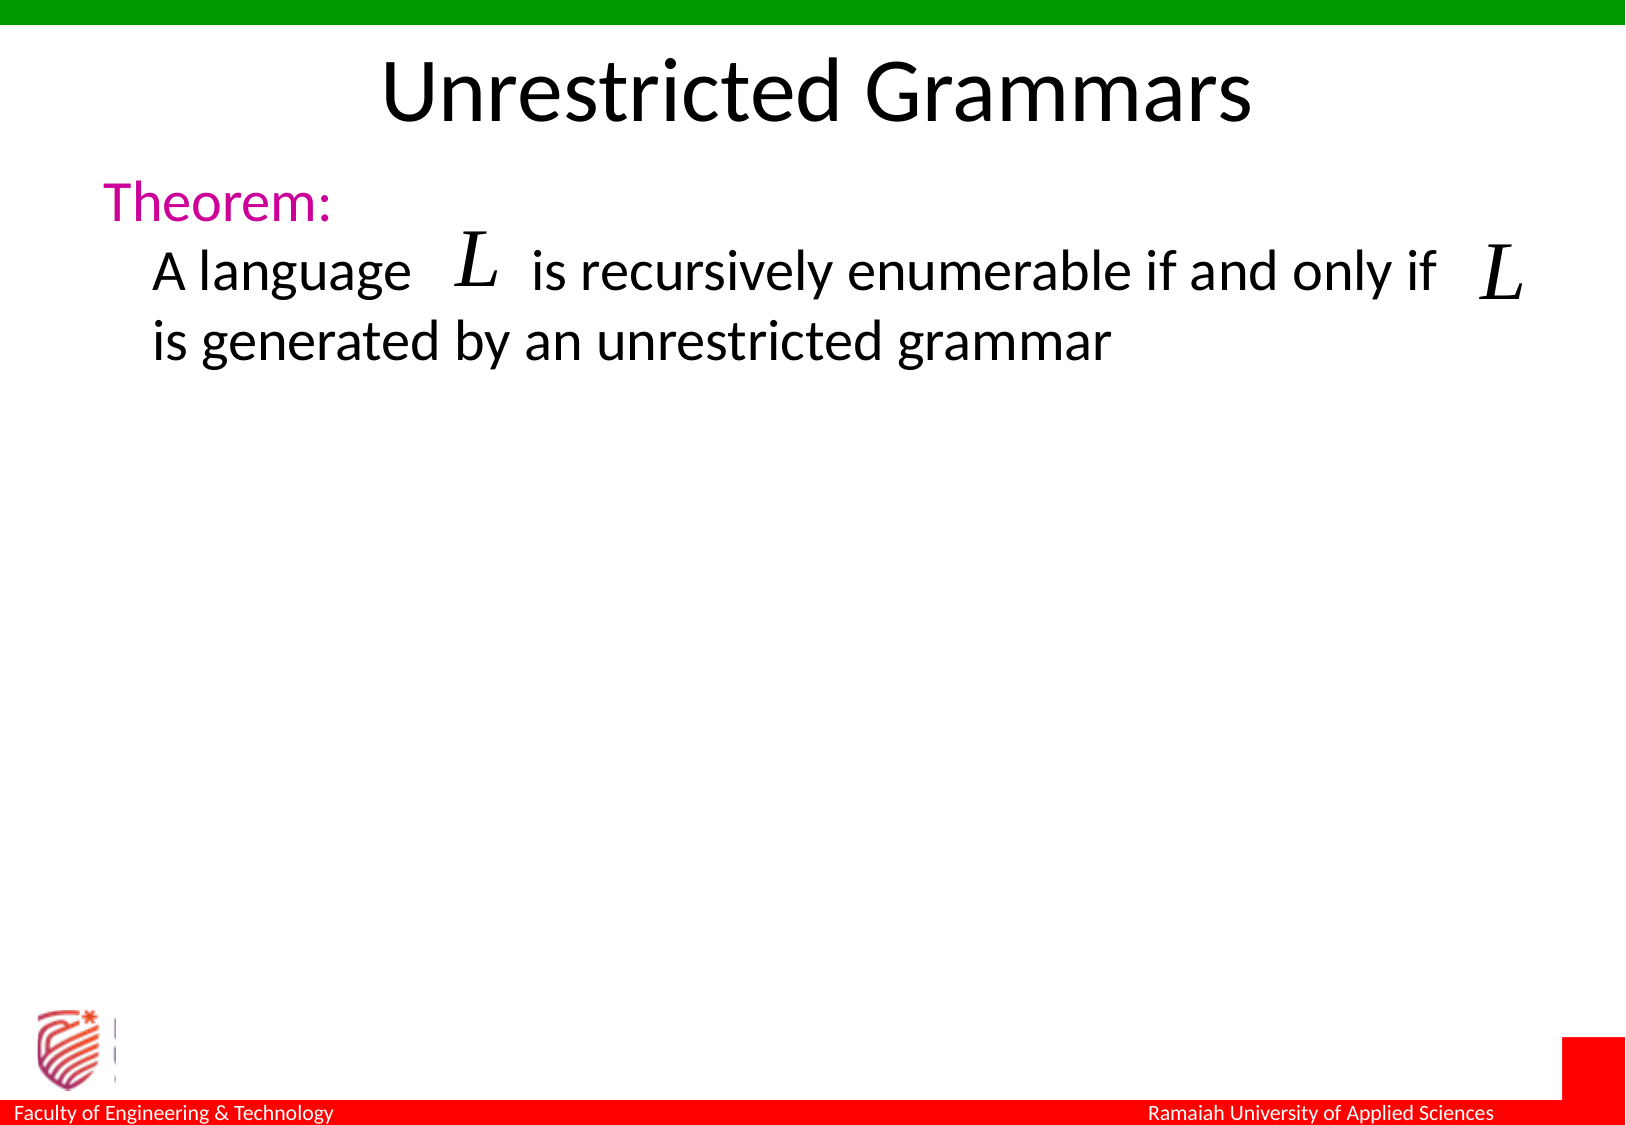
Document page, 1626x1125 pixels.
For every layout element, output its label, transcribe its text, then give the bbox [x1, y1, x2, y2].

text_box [449, 225, 505, 291]
picture [37, 1010, 116, 1091]
text_box A language is recursively enumerable if and only if is generated by an unrestricted grammar [137, 224, 1550, 380]
text_box Theorem: [88, 155, 348, 241]
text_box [1474, 239, 1530, 305]
text_box Unrestricted Grammars [365, 22, 1270, 148]
